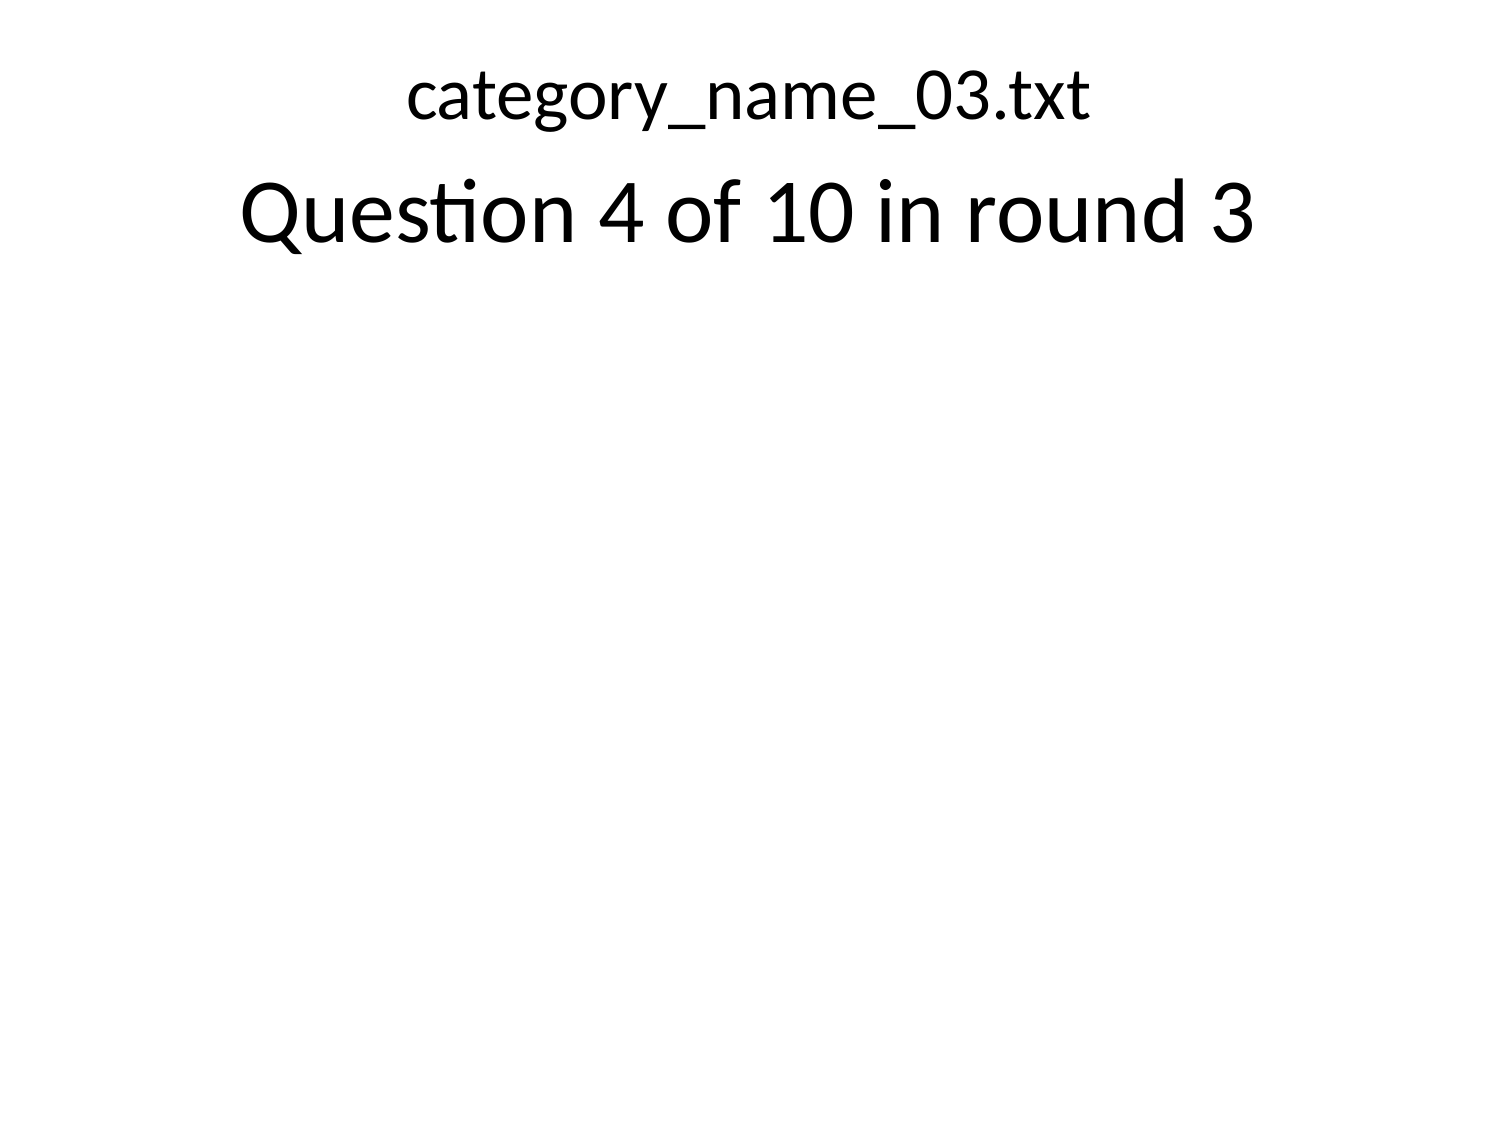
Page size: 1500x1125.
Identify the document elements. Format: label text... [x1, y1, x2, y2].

text_box Question 4 of 10 in round 3 [35, 143, 1463, 765]
text_box category_name_03.txt [35, 37, 1463, 143]
